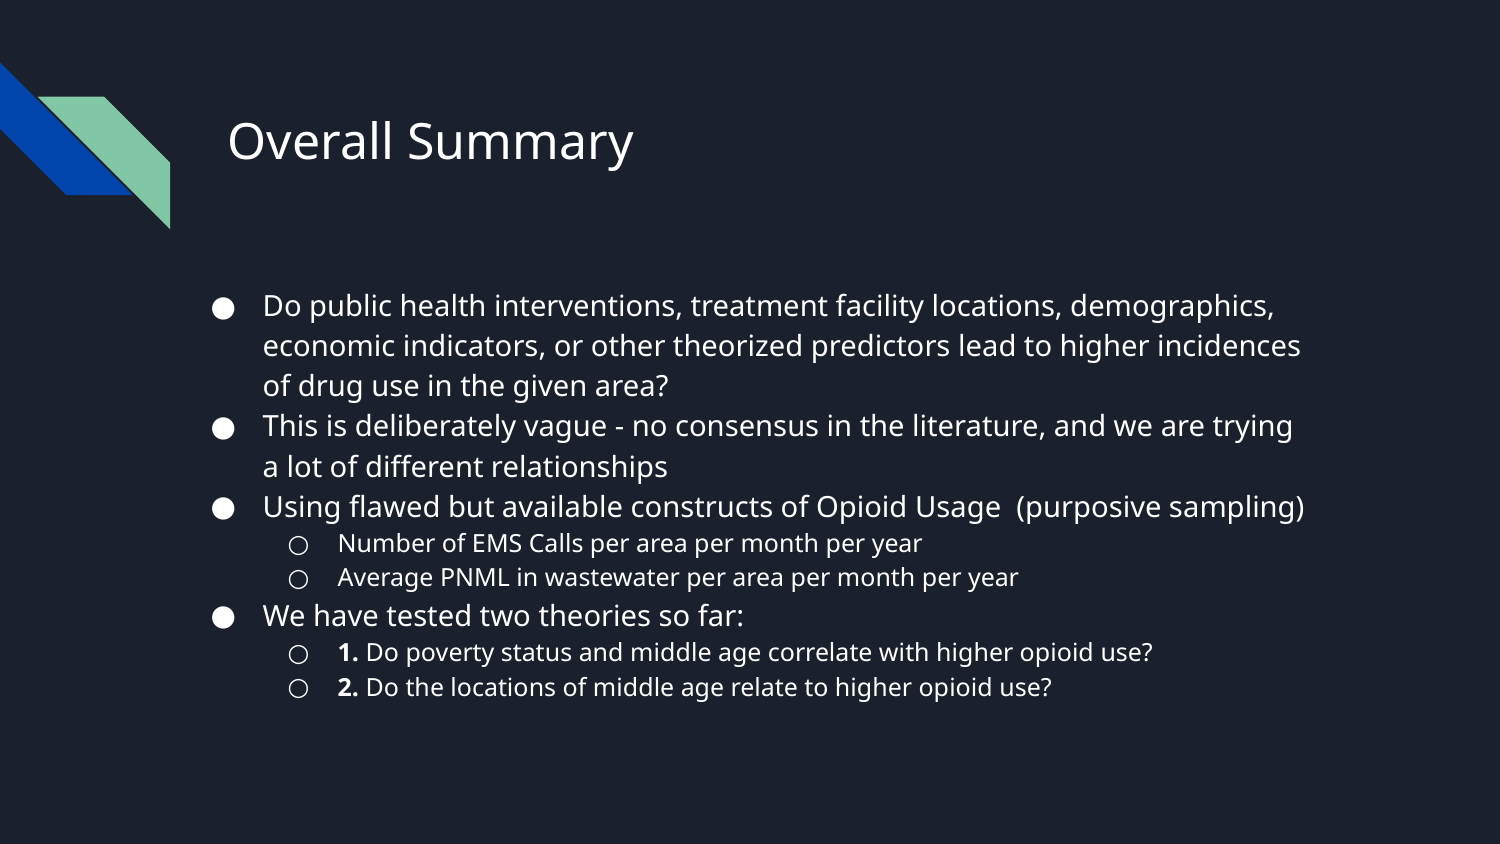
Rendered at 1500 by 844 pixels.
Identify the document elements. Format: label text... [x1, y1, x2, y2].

title Overall Summary [212, 64, 1368, 215]
list Do public health interventions, treatment facility locations, demographics, economic indicators, or other theorized predictors lead to higher incidences of drug use in the given area? This is deliberately vague - no consensus in the literature, and we are trying a lot of different relationships Using flawed but available constructs of Opioid Usage (purposive sampling) Number of EMS Calls per area per month per year Average PNML in wastewater per area per month per year We have tested two theories so far: 1. Do poverty status and middle age correlate with higher opioid use? 2. Do the locations of middle age relate to higher opioid use? [172, 267, 1328, 745]
